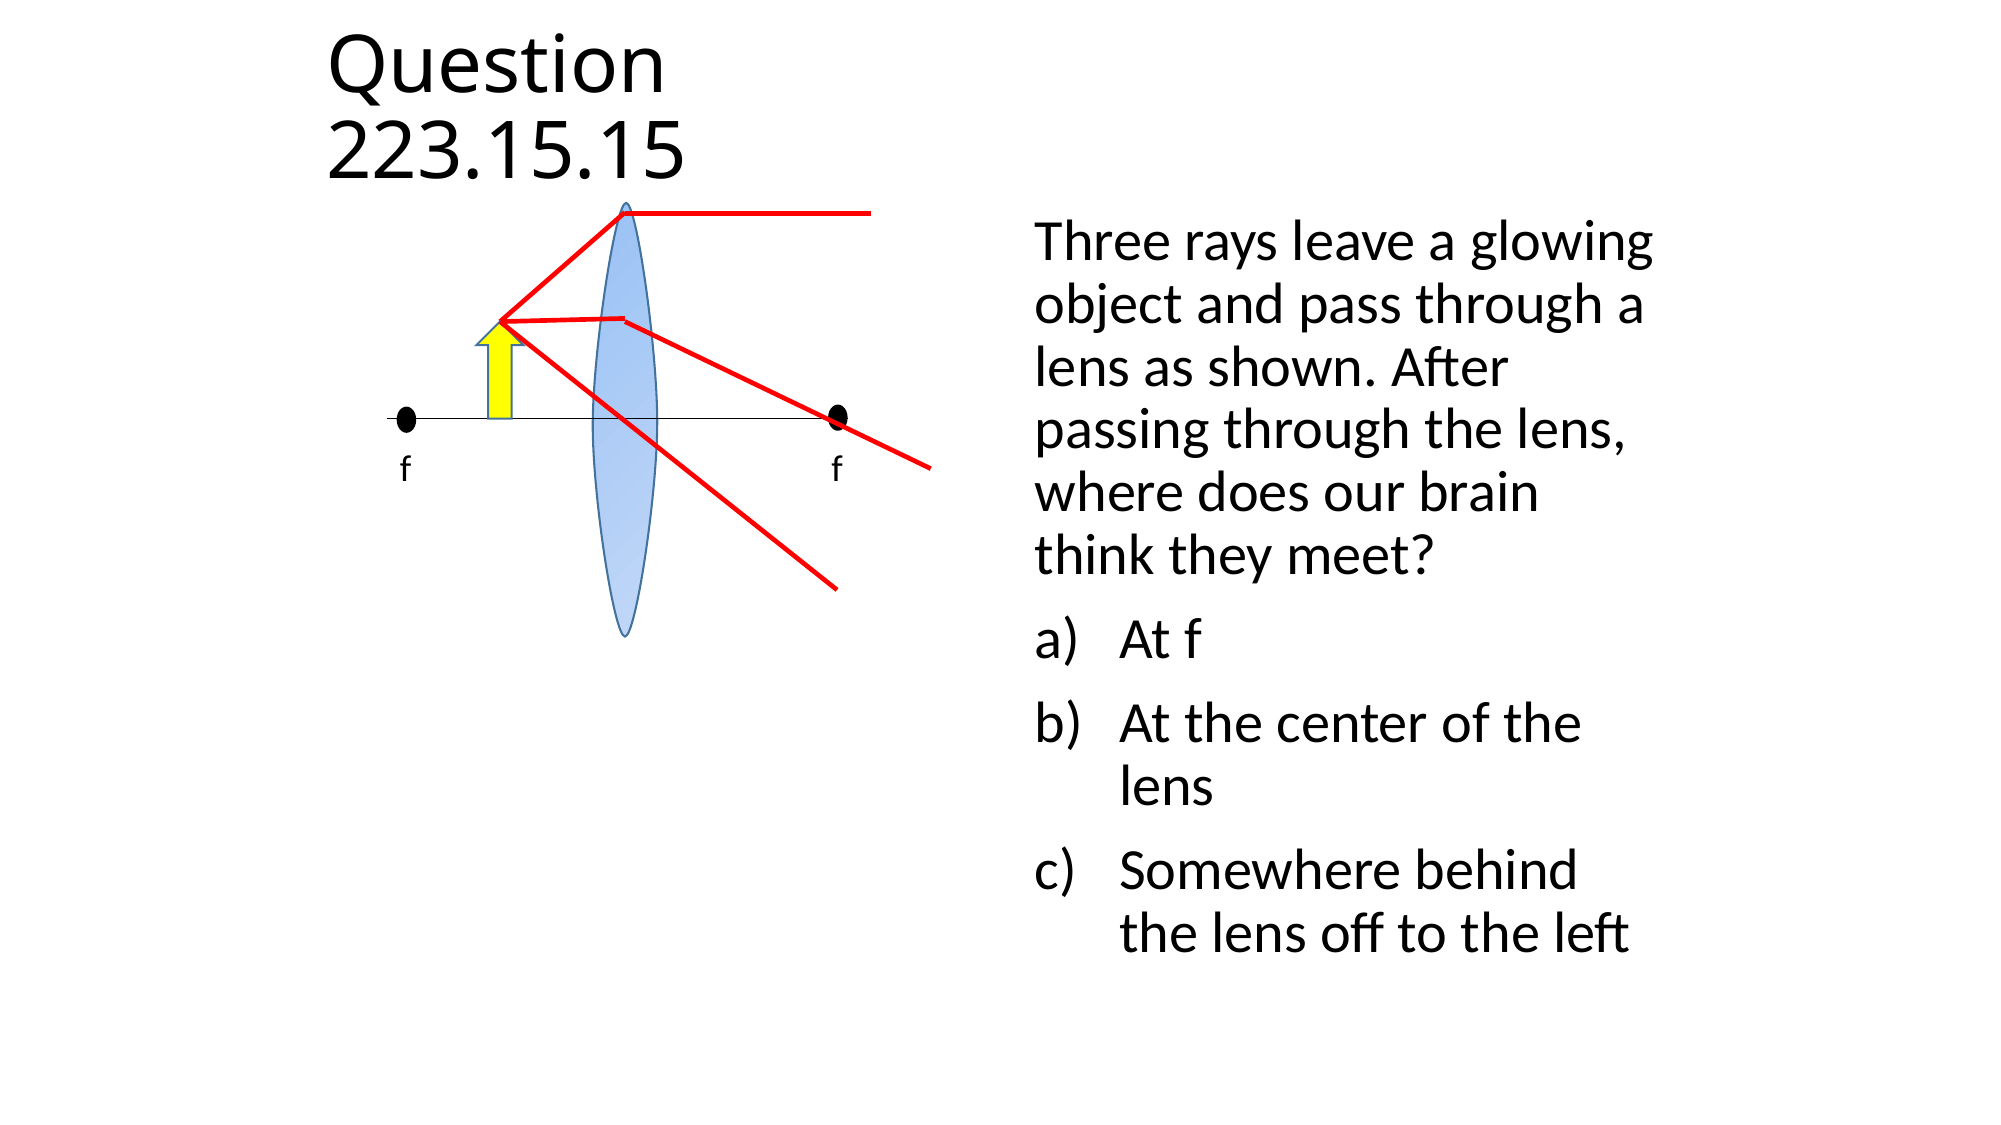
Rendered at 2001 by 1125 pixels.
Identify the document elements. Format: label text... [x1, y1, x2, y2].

list Three rays leave a glowing object and pass through a lens as shown. After passing through the lens, where does our brain think they meet? At f At the center of the lens Somewhere behind the lens off to the left [1019, 202, 1683, 611]
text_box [502, 318, 625, 322]
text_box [499, 321, 838, 590]
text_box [384, 202, 859, 637]
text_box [625, 321, 931, 469]
title Question 223.15.15 [311, 16, 1064, 204]
